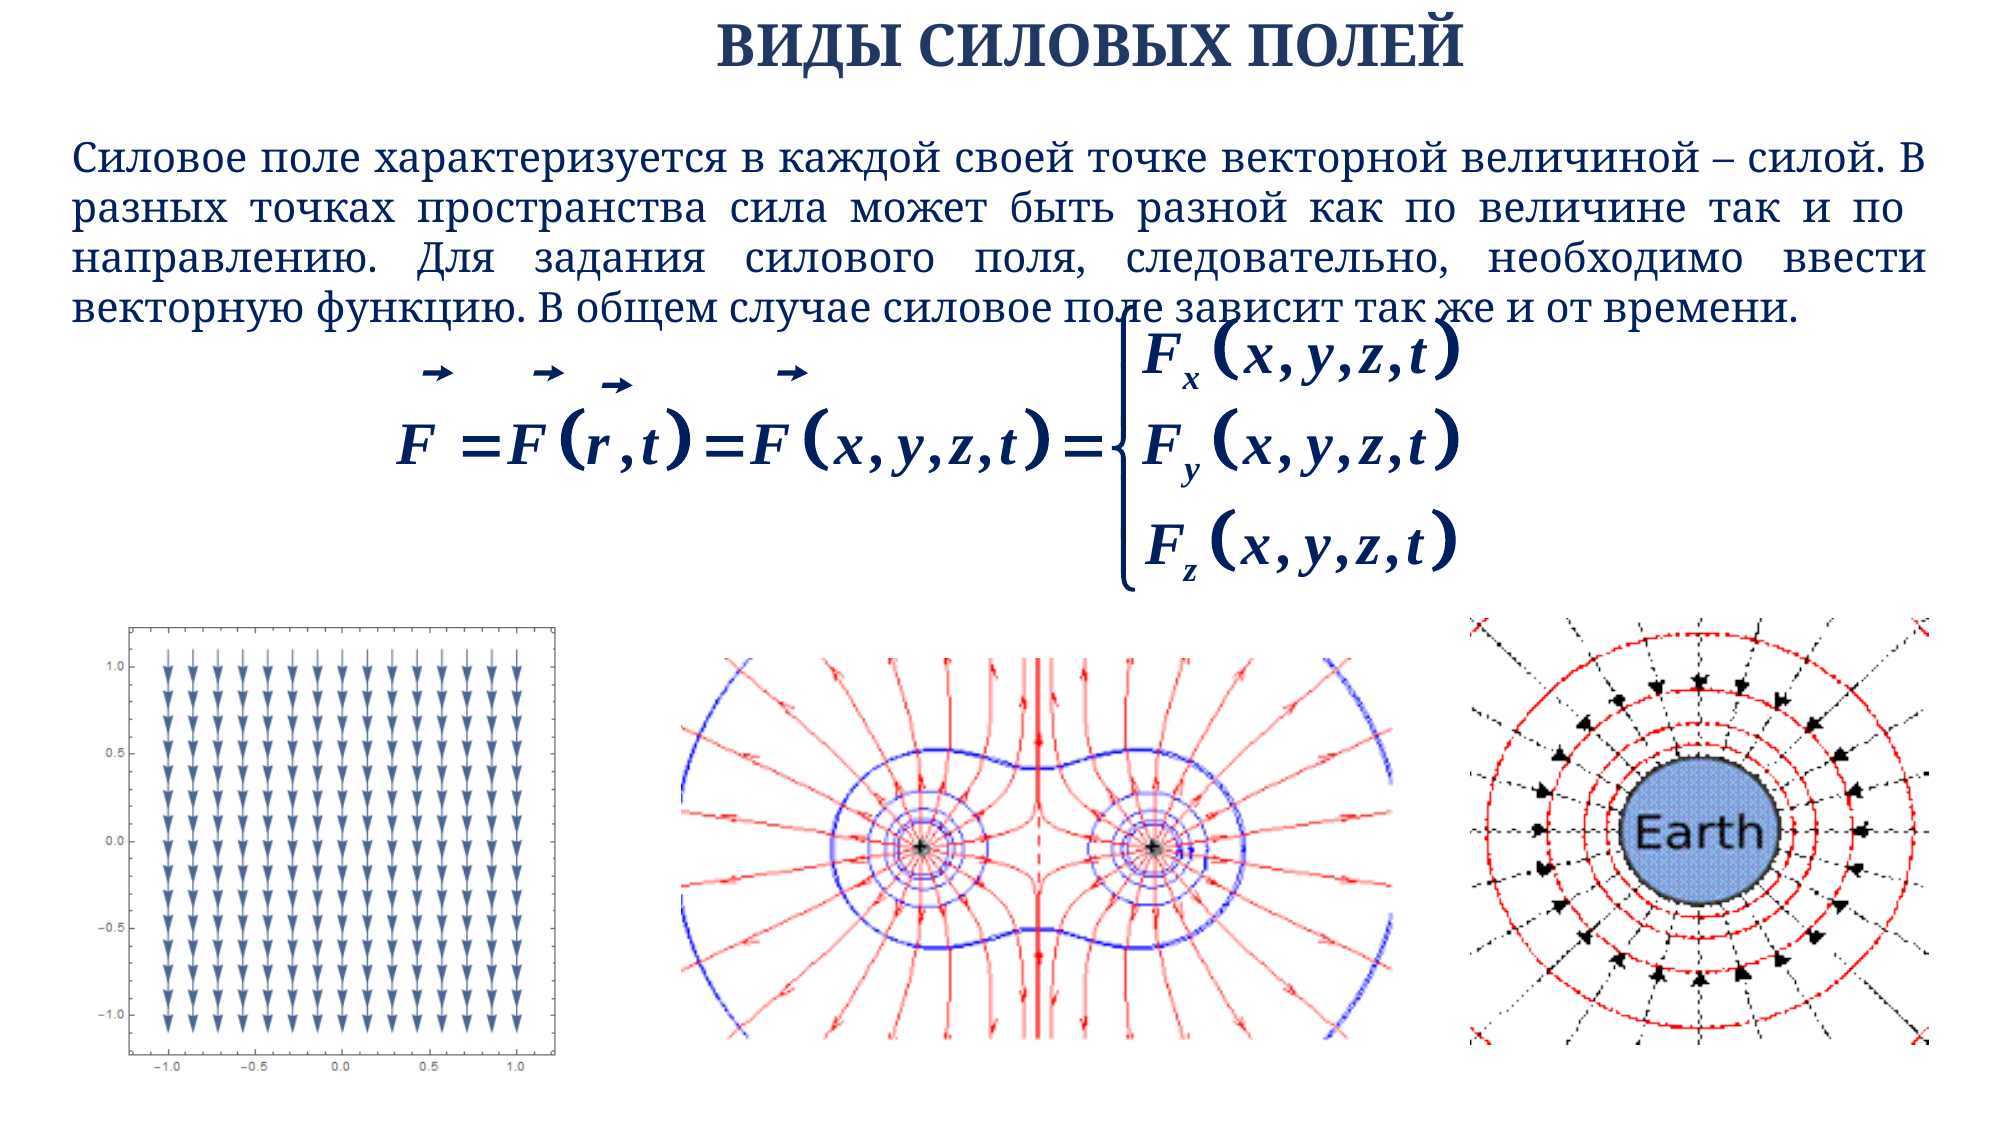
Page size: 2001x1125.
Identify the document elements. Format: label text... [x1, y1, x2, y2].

picture [1470, 618, 1929, 1045]
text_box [390, 298, 1462, 597]
text_box Силовое поле характеризуется в каждой своей точке векторной величиной – силой. В разных точках пространства сила может быть разной как по величине так и по направлению. Для задания силового поля, следовательно, необходимо ввести векторную функцию. В общем случае силовое поле зависит так же и от времени. [56, 123, 1942, 339]
picture [680, 658, 1396, 1045]
title ВИДЫ СИЛОВЫХ ПОЛЕЙ [375, 0, 1807, 103]
picture [98, 627, 557, 1076]
